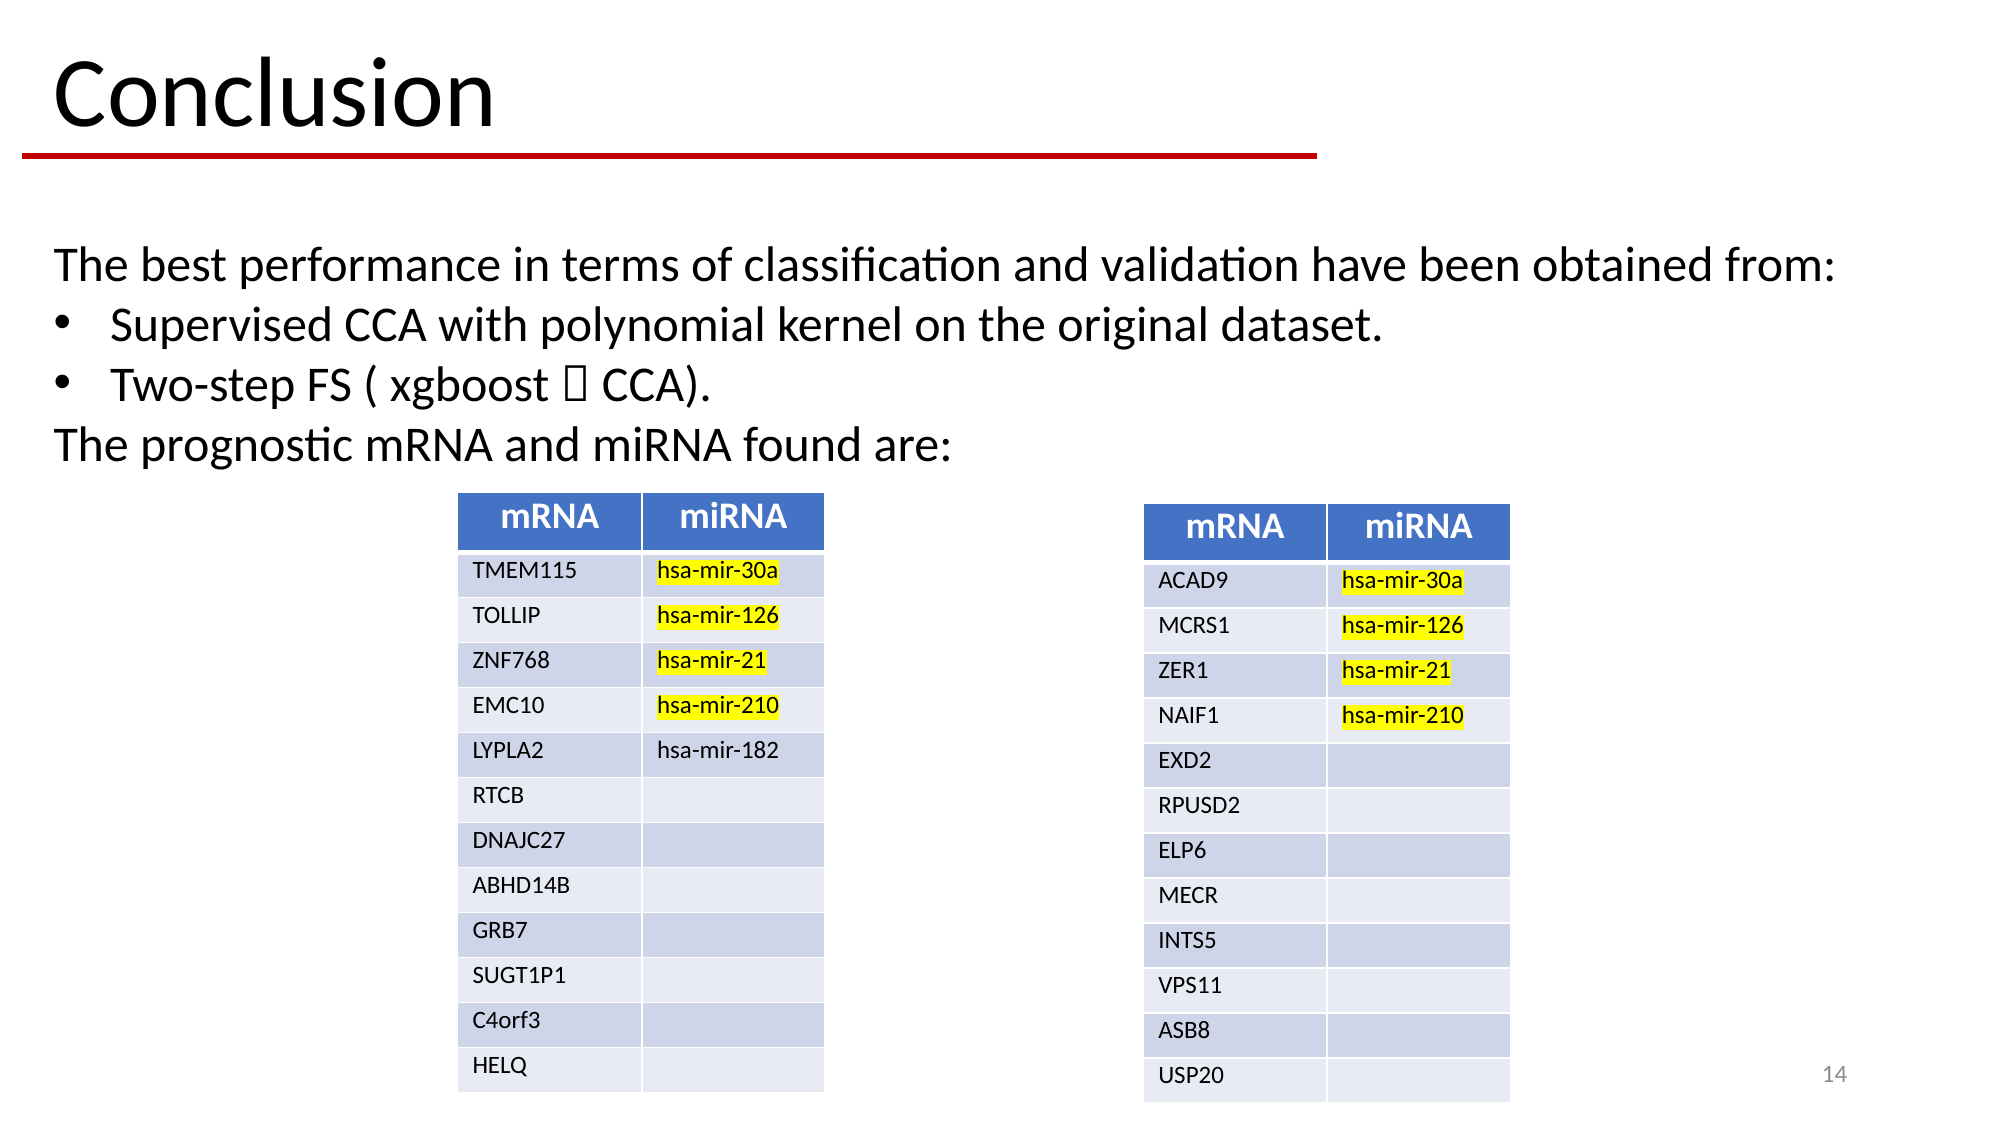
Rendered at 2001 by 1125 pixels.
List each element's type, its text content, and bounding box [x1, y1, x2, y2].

table_cell [1328, 744, 1510, 787]
table_cell [1328, 834, 1510, 877]
table_cell EMC10 [458, 688, 641, 732]
table_cell [1328, 1059, 1510, 1102]
table_cell USP20 [1144, 1059, 1326, 1102]
table_cell hsa-mir-210 [643, 688, 824, 732]
table_cell ZNF768 [458, 643, 641, 687]
table_cell [643, 868, 824, 912]
table_cell RTCB [458, 778, 641, 822]
table_cell [643, 778, 824, 822]
table_cell hsa-mir-126 [1328, 609, 1510, 652]
table_cell [643, 823, 824, 867]
table_cell [1328, 969, 1510, 1012]
table_cell EXD2 [1144, 744, 1326, 787]
slide_number 14 [1512, 1042, 1863, 1103]
table_cell hsa-mir-126 [643, 598, 824, 642]
table_cell hsa-mir-30a [643, 555, 824, 597]
table_cell LYPLA2 [458, 733, 641, 777]
table_cell MECR [1144, 879, 1326, 922]
table_cell hsa-mir-210 [1328, 699, 1510, 742]
table_cell TMEM115 [458, 555, 641, 597]
table_cell C4orf3 [458, 1003, 641, 1047]
text_box Conclusion [38, 19, 1412, 155]
table_cell ASB8 [1144, 1014, 1326, 1057]
table_cell [1328, 1014, 1510, 1057]
table_cell hsa-mir-30a [1328, 565, 1510, 607]
table_cell hsa-mir-182 [643, 733, 824, 777]
table_header miRNA [643, 493, 824, 550]
table_cell HELQ [458, 1048, 641, 1092]
table_header miRNA [1328, 504, 1510, 560]
table_cell ZER1 [1144, 654, 1326, 697]
text_box The best performance in terms of classification and validation have been obtained from: Supervised CCA with polynomial kernel on the original dataset. Two-step FS ( xgboost  CCA). The prognostic mRNA and miRNA found are: [38, 223, 1946, 539]
table_cell NAIF1 [1144, 699, 1326, 742]
table_cell [643, 1003, 824, 1047]
table_header mRNA [1144, 504, 1326, 560]
table_cell [1328, 924, 1510, 967]
table_cell hsa-mir-21 [643, 643, 824, 687]
table_cell [643, 958, 824, 1002]
table_cell MCRS1 [1144, 609, 1326, 652]
table_cell RPUSD2 [1144, 789, 1326, 832]
table_cell TOLLIP [458, 598, 641, 642]
table_cell [643, 913, 824, 957]
table_cell VPS11 [1144, 969, 1326, 1012]
table_cell GRB7 [458, 913, 641, 957]
table_cell DNAJC27 [458, 823, 641, 867]
table_header mRNA [458, 493, 641, 550]
table_cell [1328, 789, 1510, 832]
table_cell SUGT1P1 [458, 958, 641, 1002]
table_cell hsa-mir-21 [1328, 654, 1510, 697]
table_cell [1328, 879, 1510, 922]
table_cell ACAD9 [1144, 565, 1326, 607]
table_cell ELP6 [1144, 834, 1326, 877]
table_cell INTS5 [1144, 924, 1326, 967]
table_cell [643, 1048, 824, 1092]
table_cell ABHD14B [458, 868, 641, 912]
